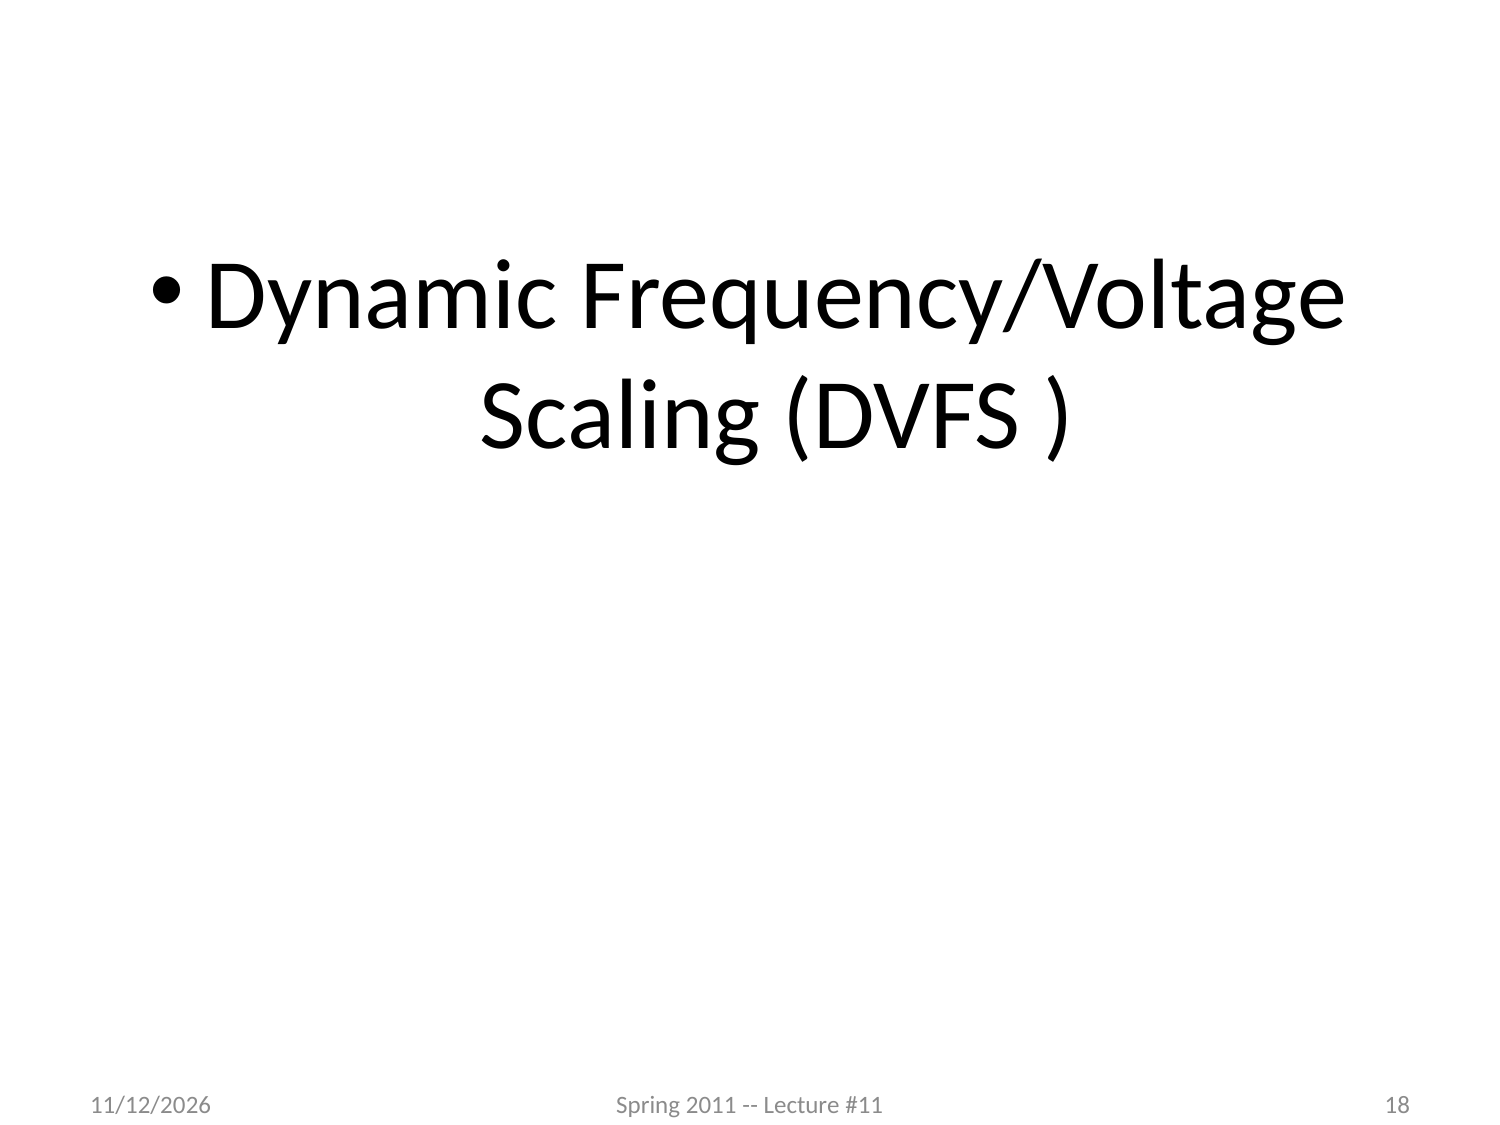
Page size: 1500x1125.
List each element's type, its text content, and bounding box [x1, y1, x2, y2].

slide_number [75, 1073, 425, 1125]
list Dynamic Frequency/Voltage Scaling (DVFS ) [37, 221, 1460, 1067]
footer Spring 2011 -- Lecture #11 [512, 1073, 988, 1125]
slide_number 18 [1074, 1073, 1425, 1125]
